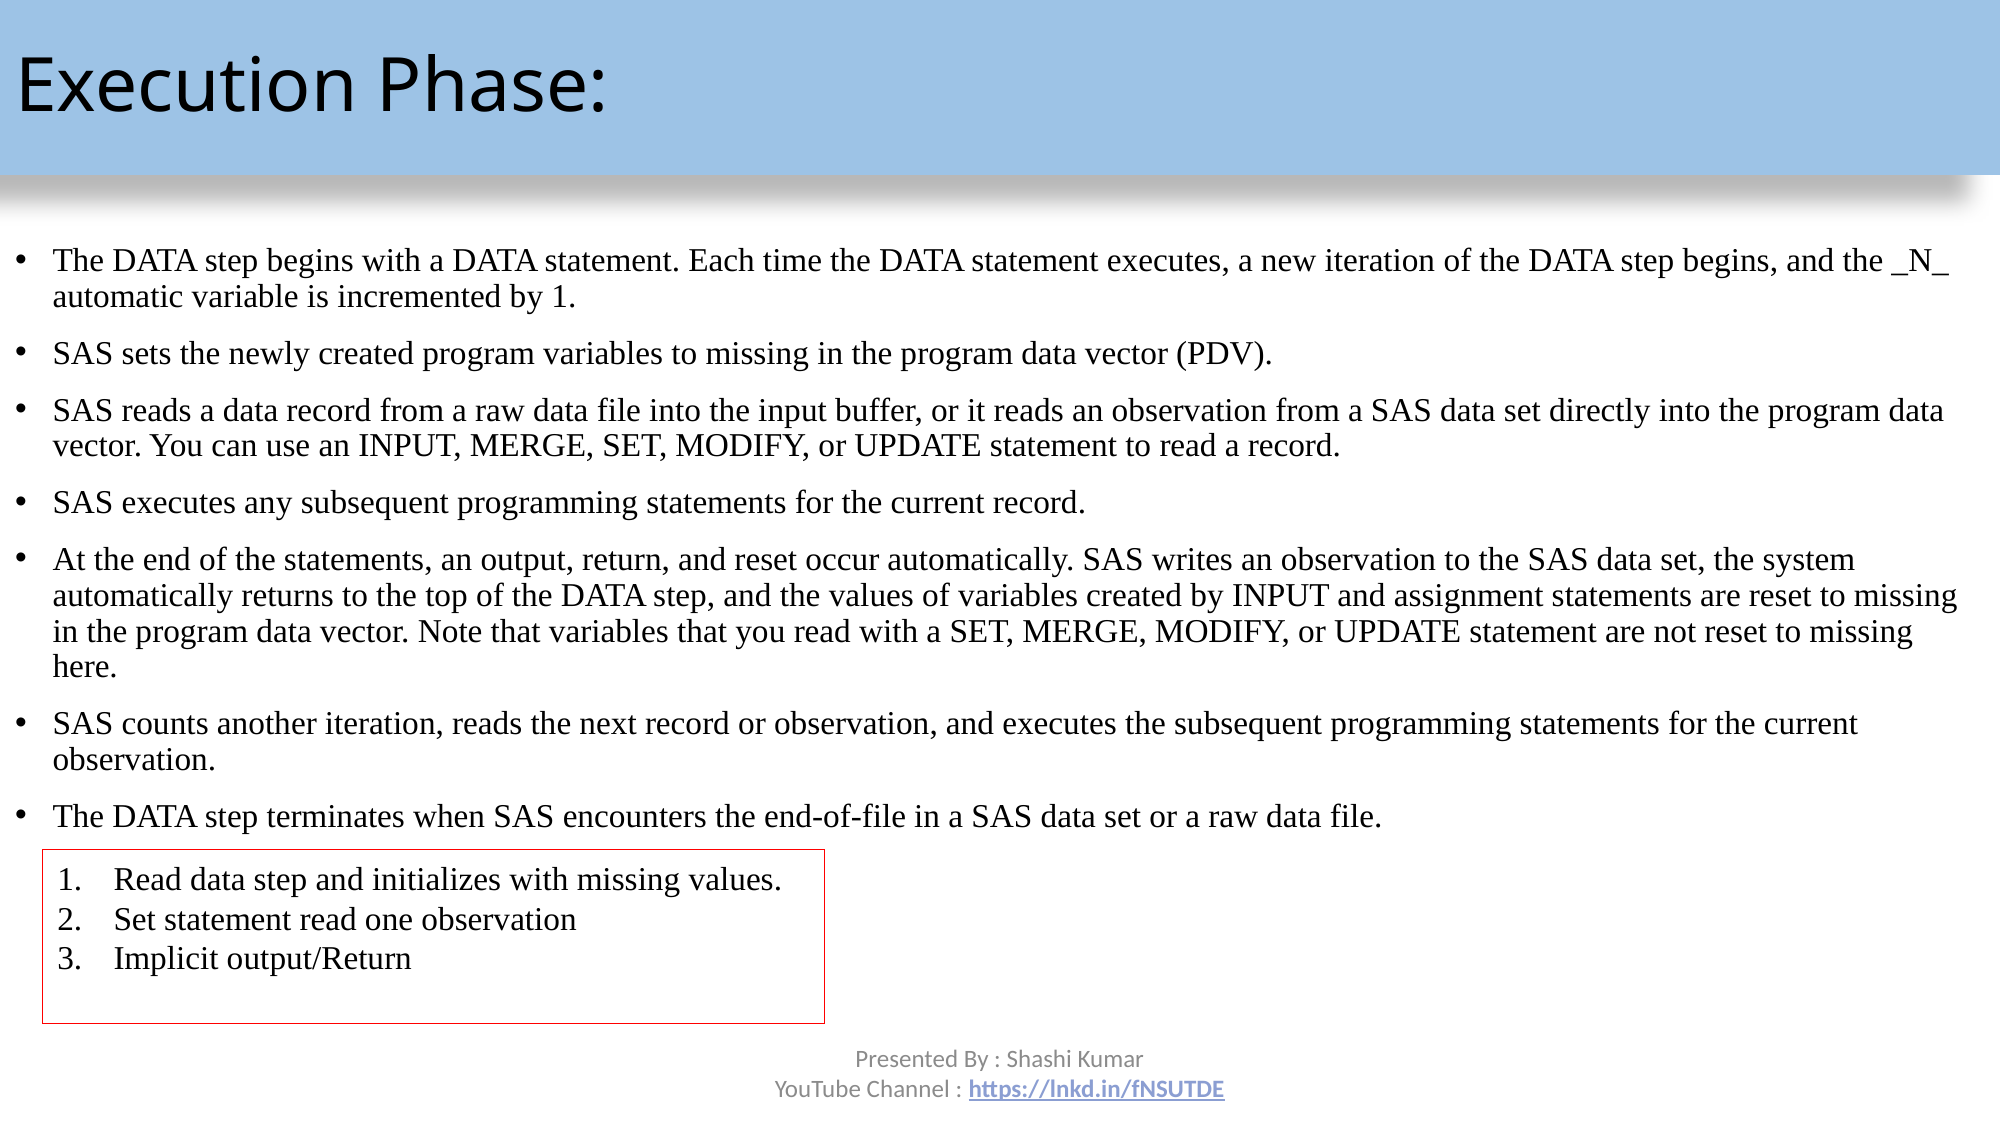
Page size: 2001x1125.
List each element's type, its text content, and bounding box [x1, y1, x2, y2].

text_box Read data step and initializes with missing values. Set statement read one observation Implicit output/Return [42, 849, 825, 1024]
list The DATA step begins with a DATA statement. Each time the DATA statement executes, a new iteration of the DATA step begins, and the _N_ automatic variable is incremented by 1. SAS sets the newly created program variables to missing in the program data vector (PDV). SAS reads a data record from a raw data file into the input buffer, or it reads an observation from a SAS data set directly into the program data vector. You can use an INPUT, MERGE, SET, MODIFY, or UPDATE statement to read a record. SAS executes any subsequent programming statements for the current record. At the end of the statements, an output, return, and reset occur automatically. SAS writes an observation to the SAS data set, the system automatically returns to the top of the DATA step, and the values of variables created by INPUT and assignment statements are reset to missing in the program data vector. Note that variables that you read with a SET, MERGE, MODIFY, or UPDATE statement are not reset to missing here. SAS counts another iteration, reads the next record or observation, and executes the subsequent programming statements for the current observation. The DATA step terminates when SAS encounters the end-of-file in a SAS data set or a raw data file. [0, 174, 2000, 850]
title Execution Phase: [0, 0, 2000, 174]
footer Presented By : Shashi Kumar YouTube Channel : https://lnkd.in/fNSUTDE [662, 1042, 1338, 1103]
